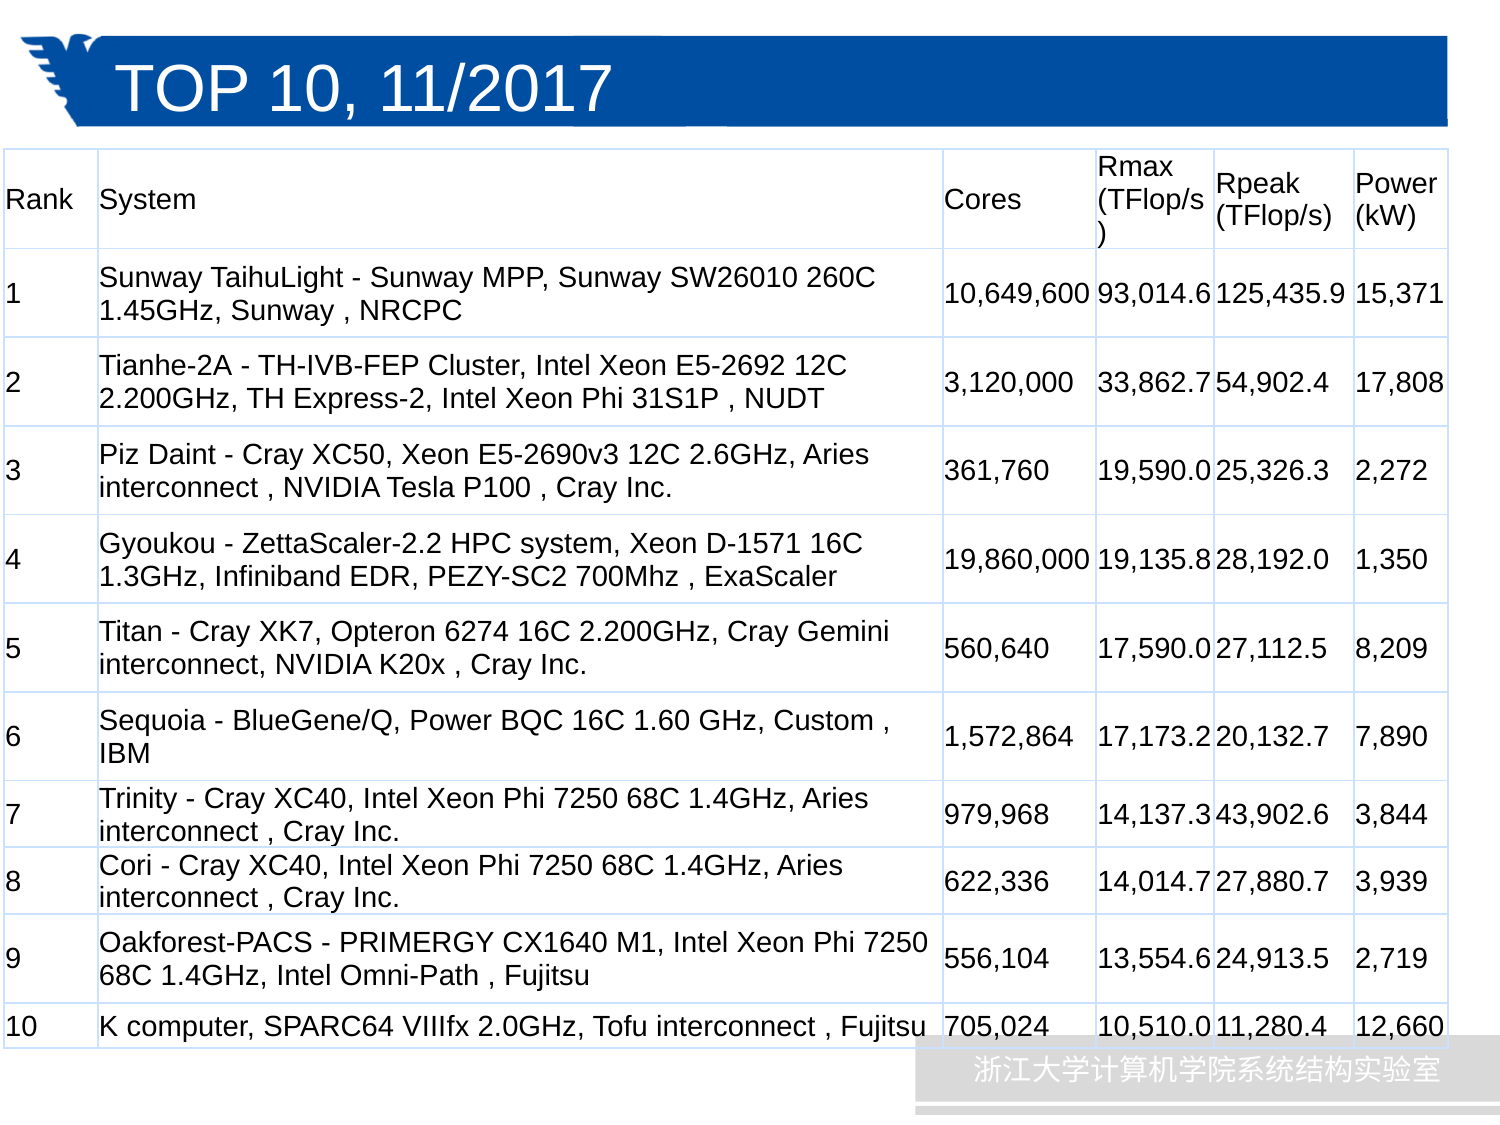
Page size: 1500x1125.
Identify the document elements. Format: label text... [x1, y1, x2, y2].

table_header Rpeak (TFlop/s) [1215, 150, 1353, 248]
table_cell 705,024 [944, 1004, 1095, 1047]
table_header System [99, 150, 942, 248]
table_cell 27,880.7 [1215, 848, 1353, 913]
table_cell Sunway TaihuLight - Sunway MPP, Sunway SW26010 260C 1.45GHz, Sunway , NRCPC [99, 249, 942, 336]
table_cell Trinity - Cray XC40, Intel Xeon Phi 7250 68C 1.4GHz, Aries interconnect , Cray Inc. [99, 781, 942, 846]
table_cell 54,902.4 [1215, 338, 1353, 425]
table_cell 14,137.3 [1097, 781, 1213, 846]
table_cell 361,760 [944, 427, 1095, 514]
table_cell 560,640 [944, 604, 1095, 691]
table_cell Cori - Cray XC40, Intel Xeon Phi 7250 68C 1.4GHz, Aries interconnect , Cray Inc. [99, 848, 942, 913]
table_cell 2,719 [1355, 915, 1447, 1002]
table_cell 556,104 [944, 915, 1095, 1002]
table_cell 24,913.5 [1215, 915, 1353, 1002]
table_cell 8 [5, 848, 97, 913]
table_cell 1 [5, 249, 97, 336]
table_cell 10,649,600 [944, 249, 1095, 336]
table_cell Sequoia - BlueGene/Q, Power BQC 16C 1.60 GHz, Custom , IBM [99, 693, 942, 780]
table_cell 4 [5, 515, 97, 602]
table_cell 9 [5, 915, 97, 1002]
table_cell 12,660 [1355, 1004, 1447, 1047]
table_cell 1,572,864 [944, 693, 1095, 780]
table_cell 19,590.0 [1097, 427, 1213, 514]
table_cell 15,371 [1355, 249, 1447, 336]
table_cell 17,173.2 [1097, 693, 1213, 780]
table_cell 11,280.4 [1215, 1004, 1353, 1047]
table_cell 19,860,000 [944, 515, 1095, 602]
table_cell 17,808 [1355, 338, 1447, 425]
table_cell 7 [5, 781, 97, 846]
table_cell 17,590.0 [1097, 604, 1213, 691]
table_cell 28,192.0 [1215, 515, 1353, 602]
table_cell 27,112.5 [1215, 604, 1353, 691]
table_cell 8,209 [1355, 604, 1447, 691]
table_cell 14,014.7 [1097, 848, 1213, 913]
table_cell 20,132.7 [1215, 693, 1353, 780]
table_cell 1,350 [1355, 515, 1447, 602]
table_cell 979,968 [944, 781, 1095, 846]
table_cell 13,554.6 [1097, 915, 1213, 1002]
table_cell 3,120,000 [944, 338, 1095, 425]
table_header Cores [944, 150, 1095, 248]
table_cell 10,510.0 [1097, 1004, 1213, 1047]
table_cell 19,135.8 [1097, 515, 1213, 602]
table_cell Tianhe-2A - TH-IVB-FEP Cluster, Intel Xeon E5-2692 12C 2.200GHz, TH Express-2, Intel Xeon Phi 31S1P , NUDT [99, 338, 942, 425]
table_cell 25,326.3 [1215, 427, 1353, 514]
picture [5, 19, 148, 127]
table_cell 3,939 [1355, 848, 1447, 913]
table_header Power (kW) [1355, 150, 1447, 248]
table_cell Gyoukou - ZettaScaler-2.2 HPC system, Xeon D-1571 16C 1.3GHz, Infiniband EDR, PEZY-SC2 700Mhz , ExaScaler [99, 515, 942, 602]
table_cell 7,890 [1355, 693, 1447, 780]
table_header Rank [5, 150, 97, 248]
table_cell 2 [5, 338, 97, 425]
table_cell 3,844 [1355, 781, 1447, 846]
table_cell Titan - Cray XK7, Opteron 6274 16C 2.200GHz, Cray Gemini interconnect, NVIDIA K20x , Cray Inc. [99, 604, 942, 691]
title TOP 10, 11/2017 [99, 37, 1347, 148]
table_cell 5 [5, 604, 97, 691]
table_cell 33,862.7 [1097, 338, 1213, 425]
table_cell 93,014.6 [1097, 249, 1213, 336]
table_cell 6 [5, 693, 97, 780]
table_cell K computer, SPARC64 VIIIfx 2.0GHz, Tofu interconnect , Fujitsu [99, 1004, 942, 1047]
table_cell 3 [5, 427, 97, 514]
table_cell 125,435.9 [1215, 249, 1353, 336]
table_cell 622,336 [944, 848, 1095, 913]
table_cell 43,902.6 [1215, 781, 1353, 846]
table_cell Piz Daint - Cray XC50, Xeon E5-2690v3 12C 2.6GHz, Aries interconnect , NVIDIA Tesla P100 , Cray Inc. [99, 427, 942, 514]
table_cell 10 [5, 1004, 97, 1047]
table_cell Oakforest-PACS - PRIMERGY CX1640 M1, Intel Xeon Phi 7250 68C 1.4GHz, Intel Omni-Path , Fujitsu [99, 915, 942, 1002]
table_cell 2,272 [1355, 427, 1447, 514]
table_header Rmax (TFlop/s) [1097, 150, 1213, 248]
